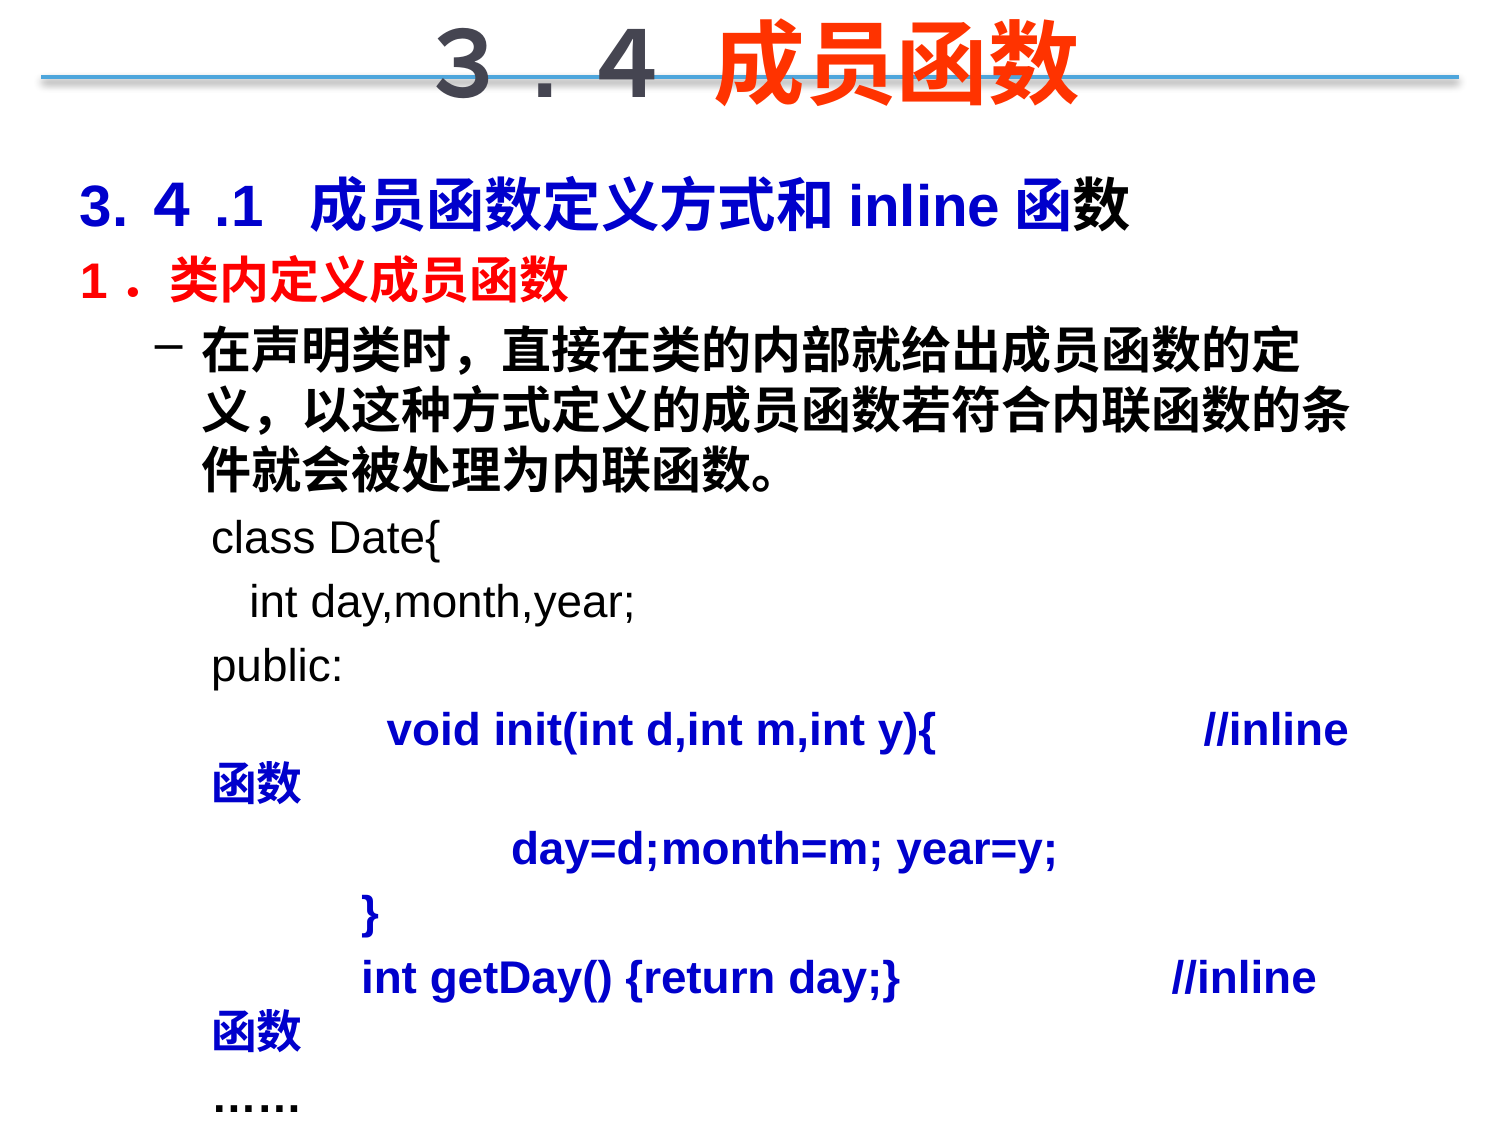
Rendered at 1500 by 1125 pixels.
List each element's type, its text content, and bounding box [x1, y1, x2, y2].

list 3.４.1 成员函数定义方式和inline函数 1．类内定义成员函数 在声明类时，直接在类的内部就给出成员函数的定义，以这种方式定义的成员函数若符合内联函数的条件就会被处理为内联函数。 class Date{ int day,month,year; public: void init(int d,int m,int y){ //inline函数 day=d; month=m; year=y; } int getDay() {return day;} //inline函数 …… }; [64, 160, 1388, 1024]
text_box ３.４ 成员函数 [112, 18, 1388, 102]
